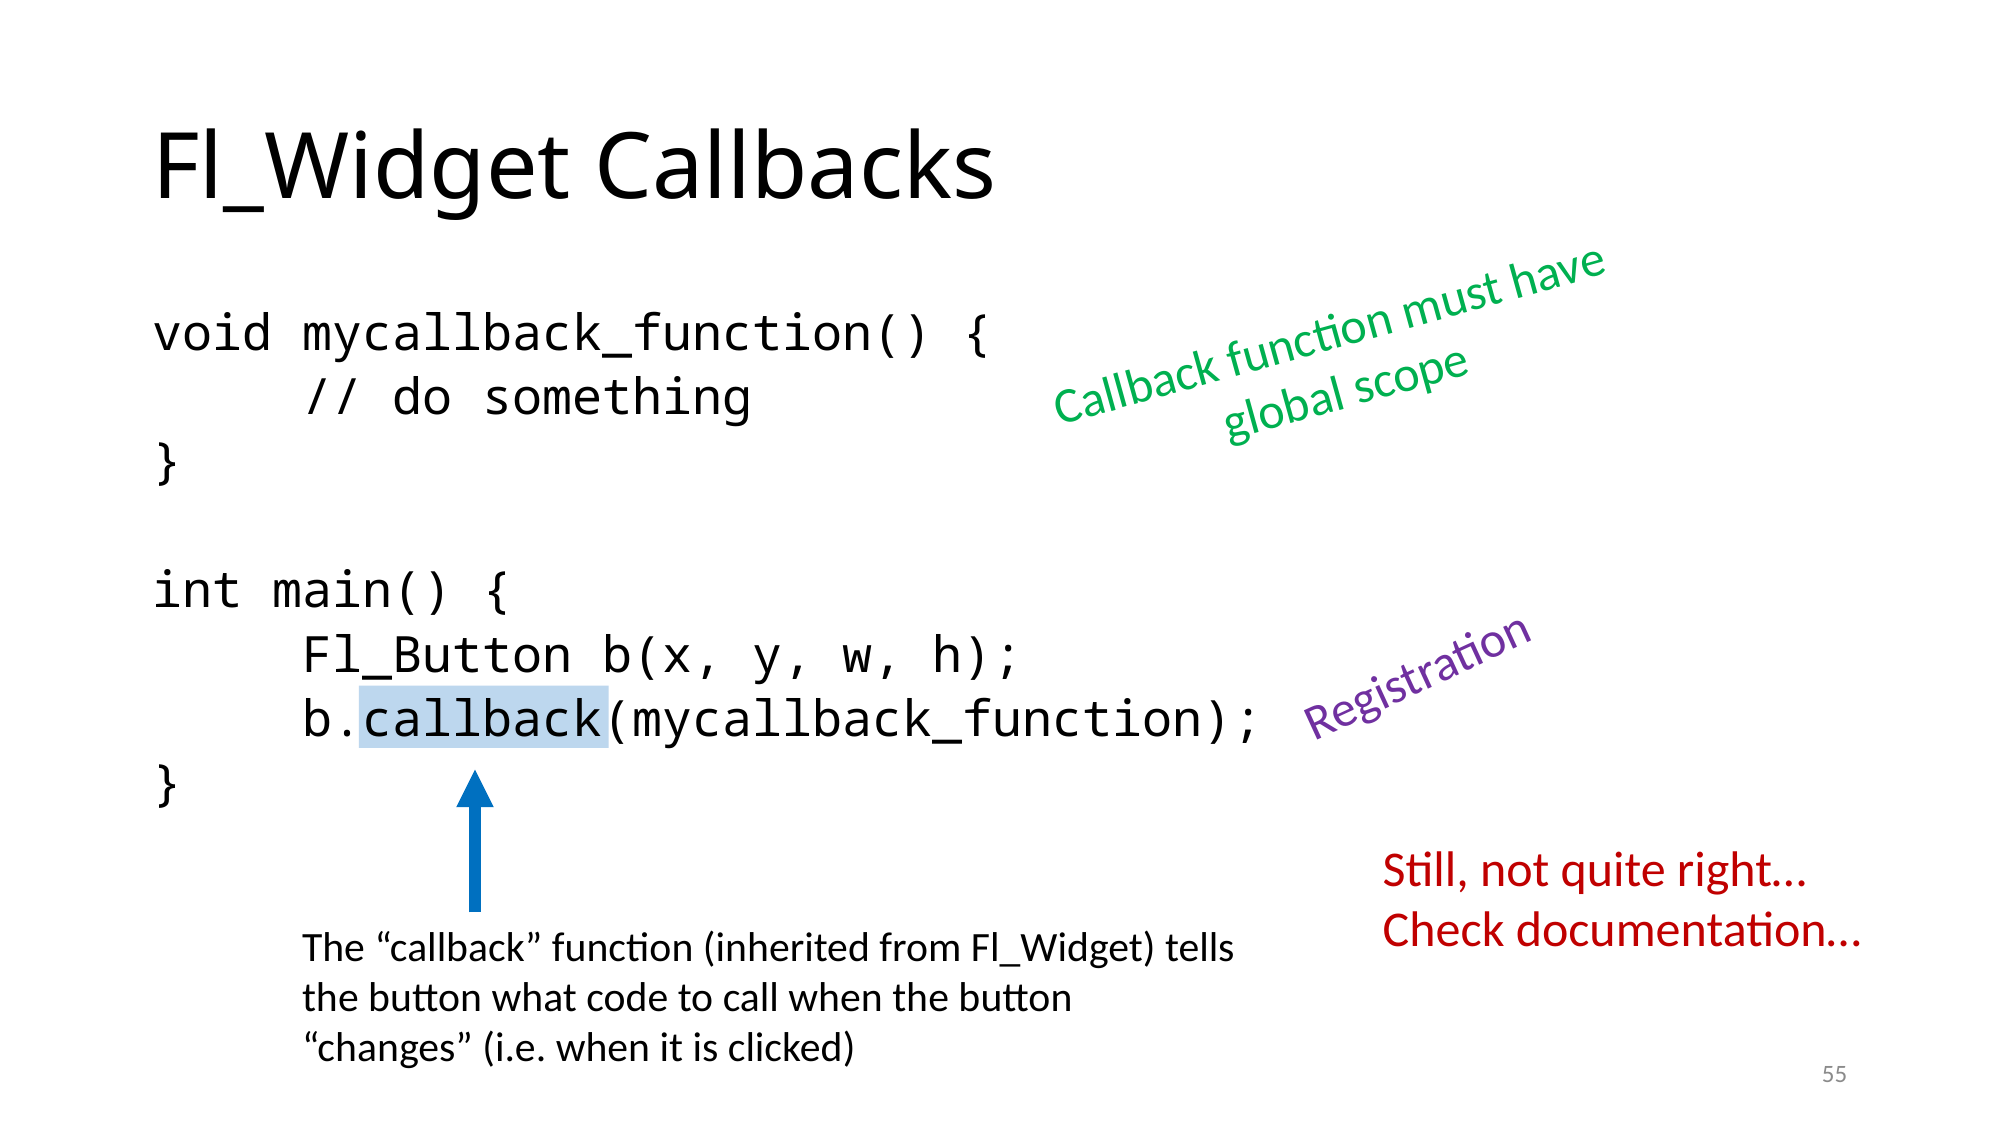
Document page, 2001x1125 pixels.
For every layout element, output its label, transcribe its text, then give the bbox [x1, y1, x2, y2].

text_box Registration [1277, 581, 1556, 763]
text_box Callback function must have global scope [1030, 213, 1644, 504]
list void mycallback_function() { // do something } int main() { Fl_Button b(x, y, w, h); b.callback(mycallback_function); } [137, 299, 1863, 1014]
text_box Still, not quite right… Check documentation… [1367, 828, 1877, 964]
title Fl_Widget Callbacks [137, 59, 1863, 278]
slide_number 55 [1412, 1042, 1863, 1103]
text_box The “callback” function (inherited from Fl_Widget) tells the button what code to call when the button “changes” (i.e. when it is clicked) [287, 912, 1263, 1078]
